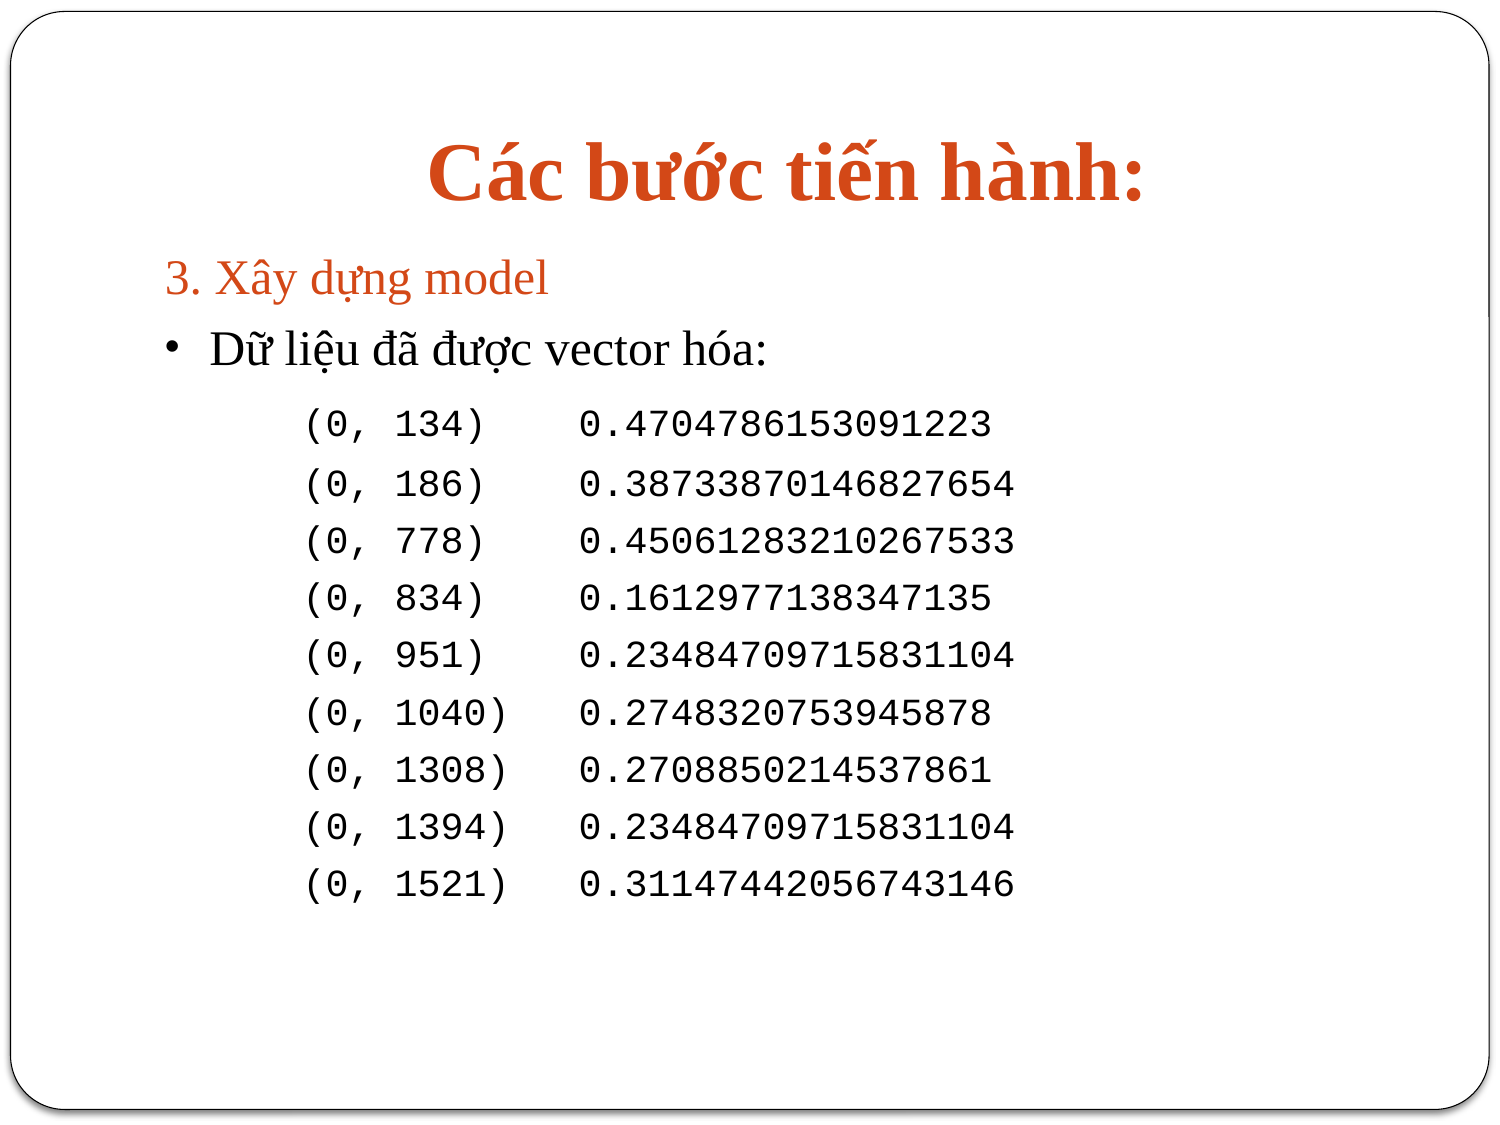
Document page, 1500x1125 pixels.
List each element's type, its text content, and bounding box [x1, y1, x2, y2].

list 3. Xây dựng model Dữ liệu đã được vector hóa: (0, 134) 0.4704786153091223 (0, 186) 0.38733870146827654 (0, 778) 0.45061283210267533 (0, 834) 0.1612977138347135 (0, 951) 0.23484709715831104 (0, 1040) 0.2748320753945878 (0, 1308) 0.2708850214537861 (0, 1394) 0.23484709715831104 (0, 1521) 0.31147442056743146 [150, 237, 1425, 988]
title Các bước tiến hành: [150, 45, 1425, 233]
